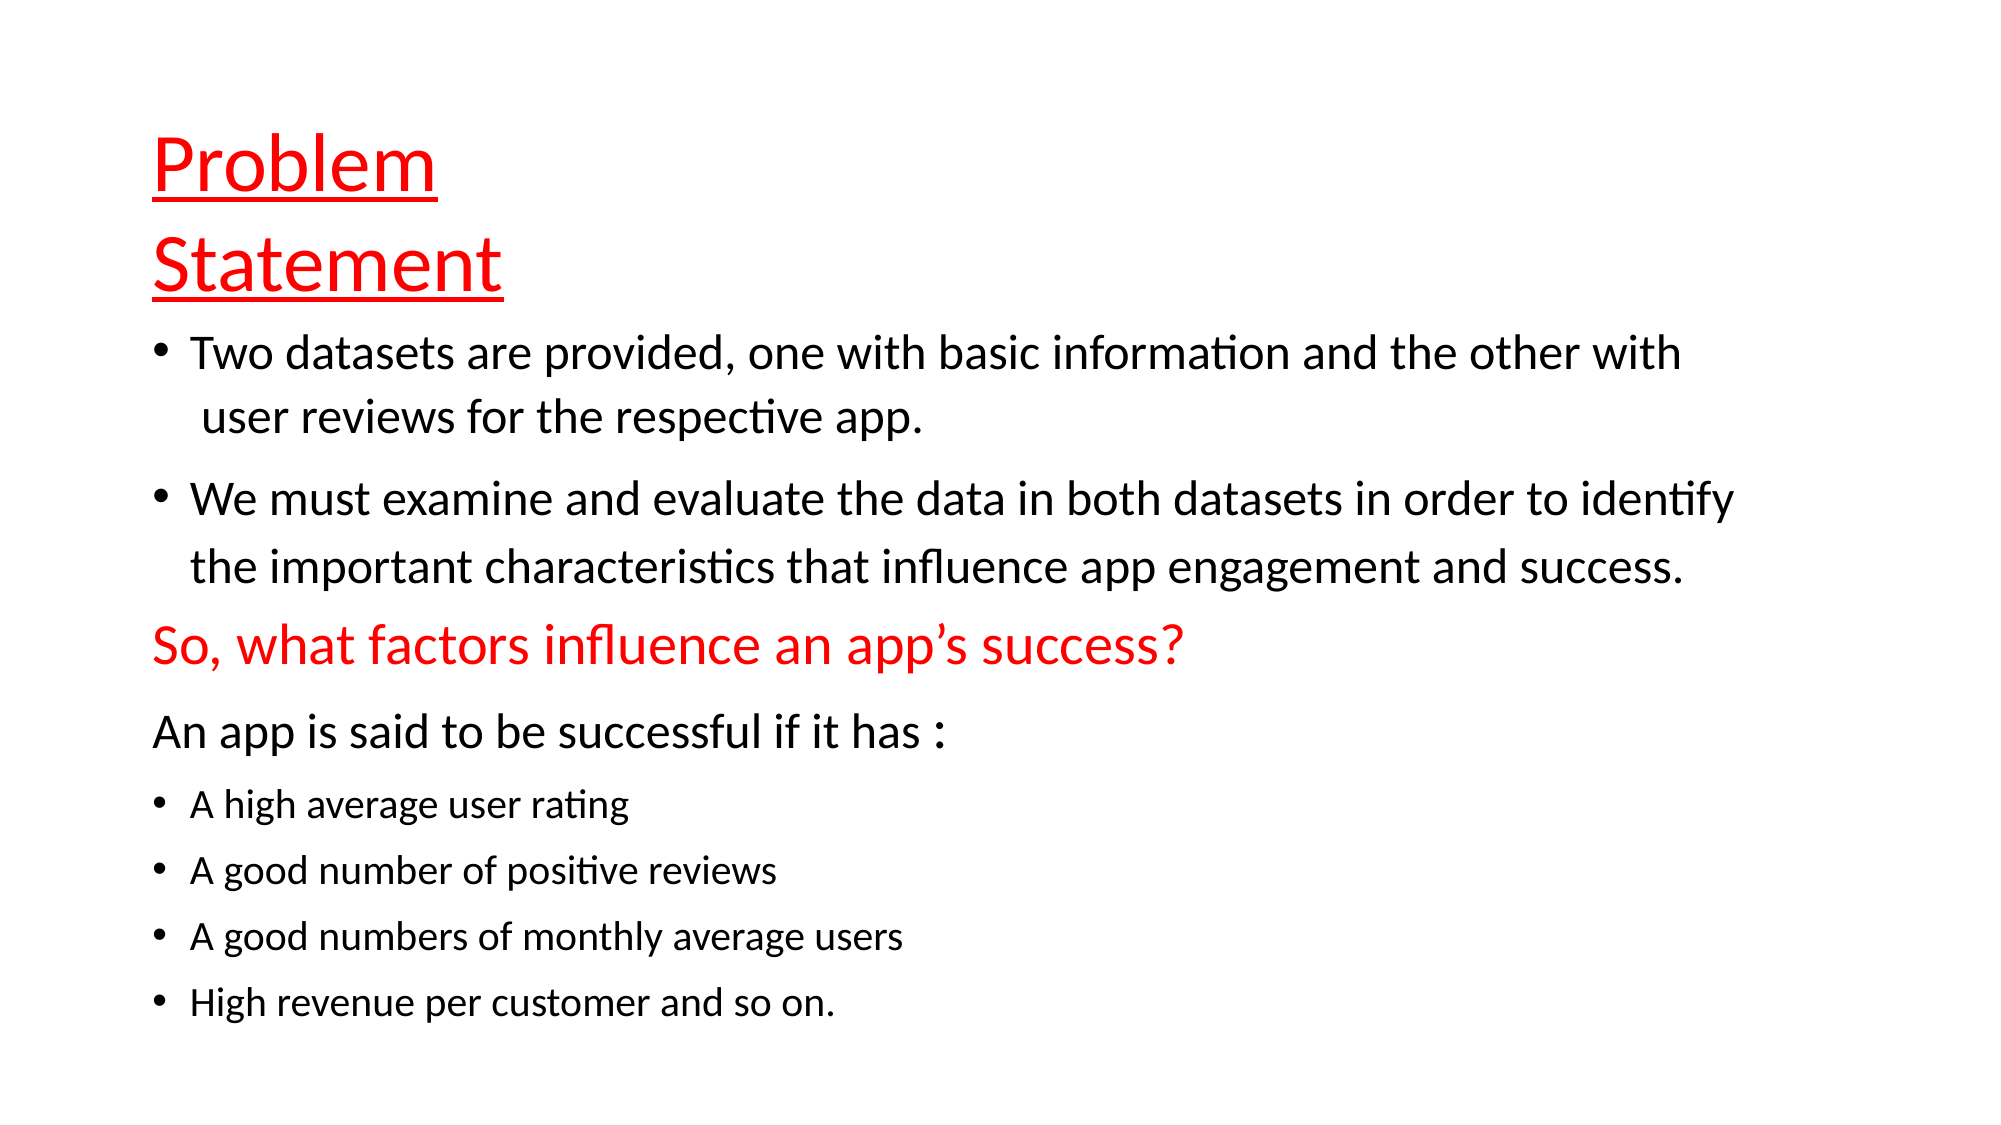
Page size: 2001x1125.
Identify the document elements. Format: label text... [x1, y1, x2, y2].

title Problem Statement [150, 106, 790, 306]
text_box Two datasets are provided, one with basic information and the other with user reviews for the respective app. We must examine and evaluate the data in both datasets in order to identify the important characteristics that influence app engagement and success. So, what factors influence an app’s success? An app is said to be successful if it has : A high average user rating A good number of positive reviews A good numbers of monthly average users High revenue per customer and so on. [150, 306, 1737, 1025]
